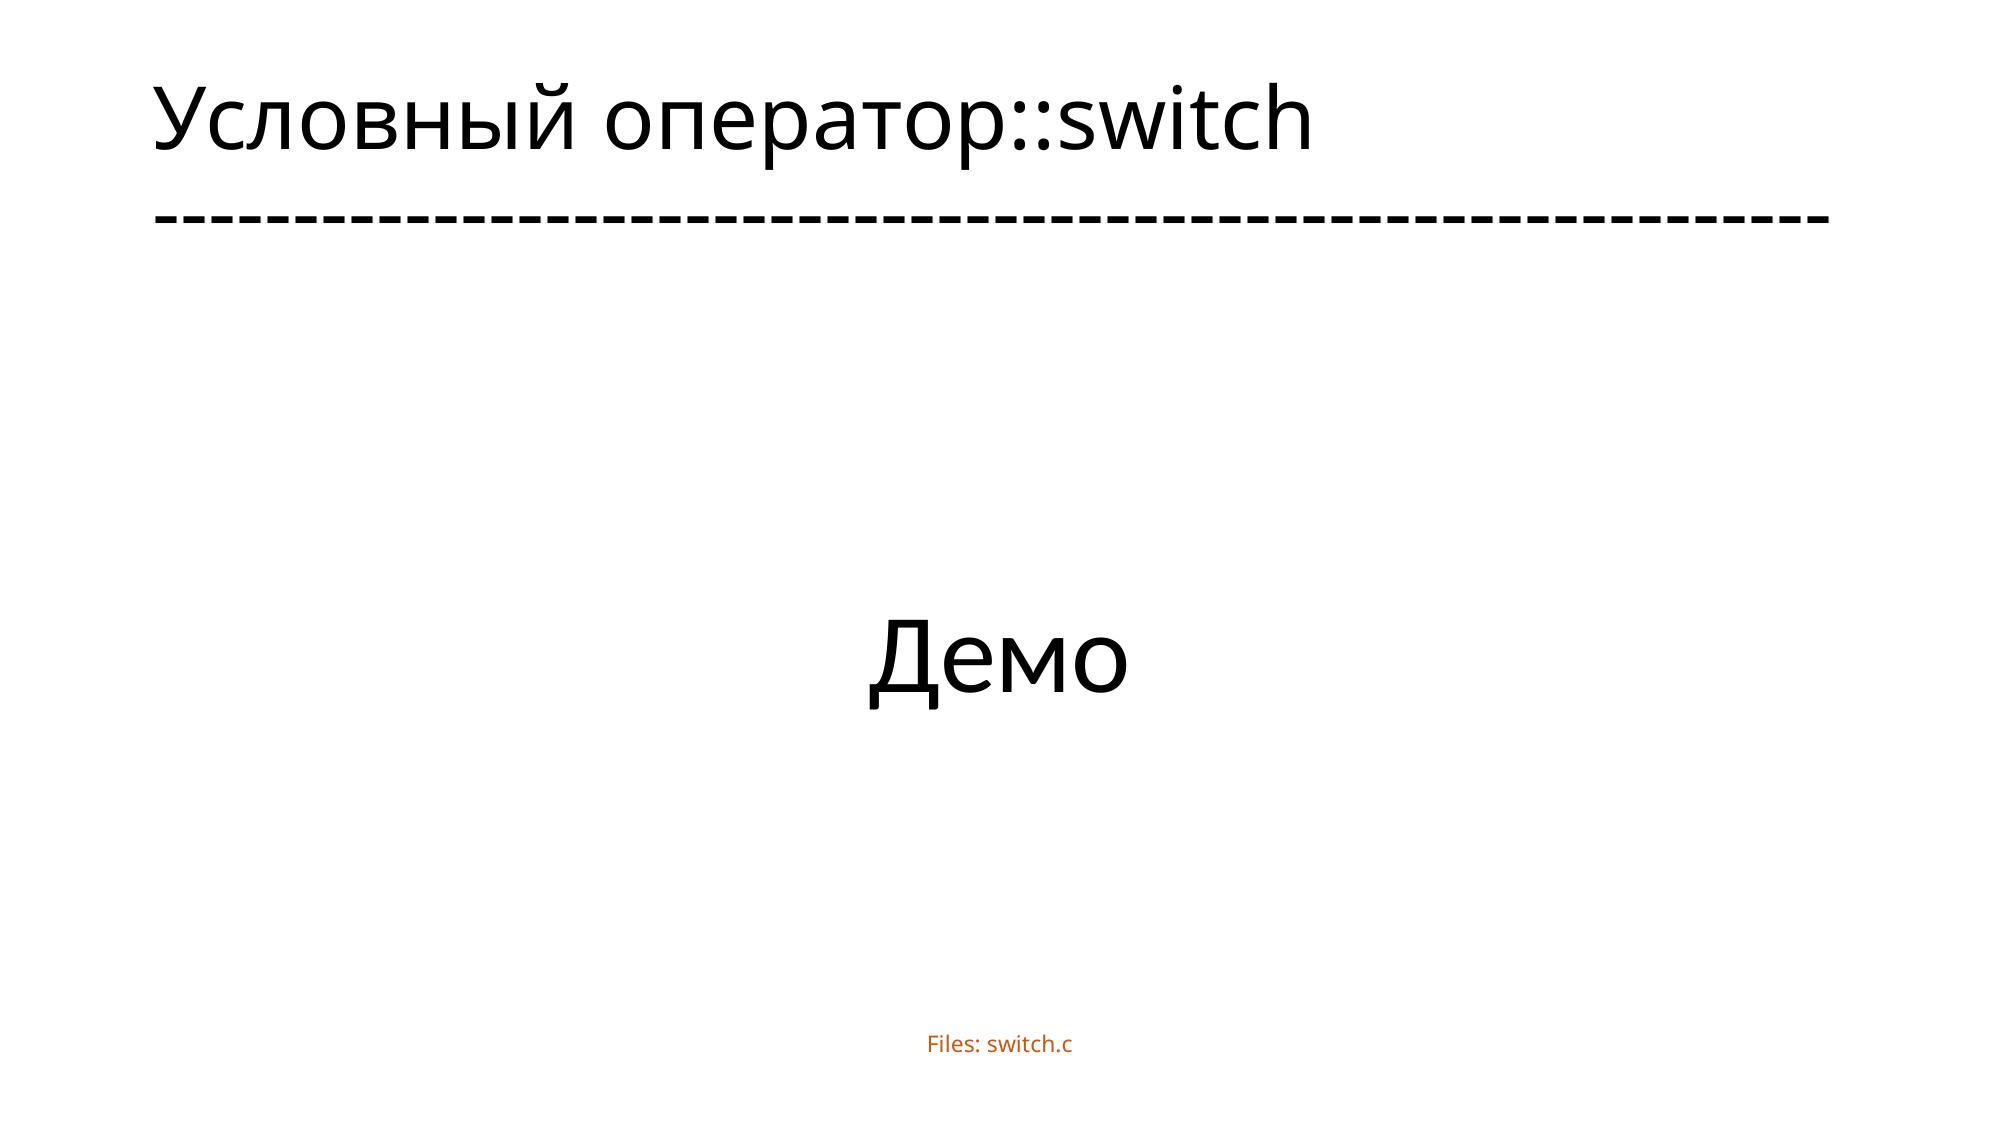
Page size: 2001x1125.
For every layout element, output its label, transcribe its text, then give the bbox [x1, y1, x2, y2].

title Условный оператор::switch ------------------------------------------------------------ [137, 59, 1863, 278]
text_box Files: switch.c [912, 1022, 1088, 1065]
list Демо [137, 299, 1863, 1014]
